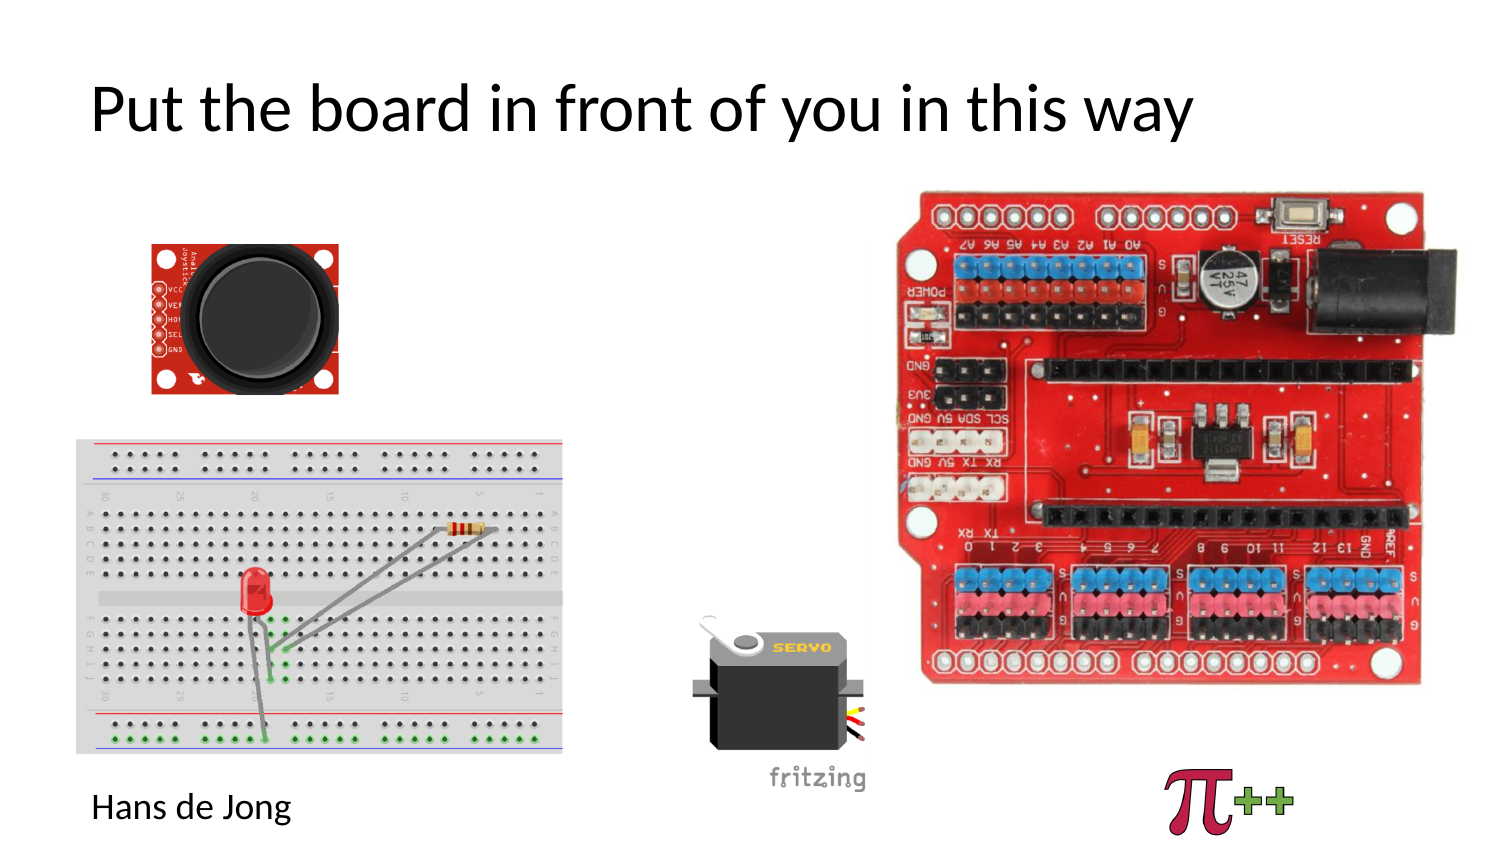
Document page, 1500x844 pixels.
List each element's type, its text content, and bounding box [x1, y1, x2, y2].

picture [1163, 768, 1294, 836]
title Put the board in front of you in this way [75, 33, 1425, 175]
picture [891, 185, 1466, 690]
picture [76, 244, 868, 792]
